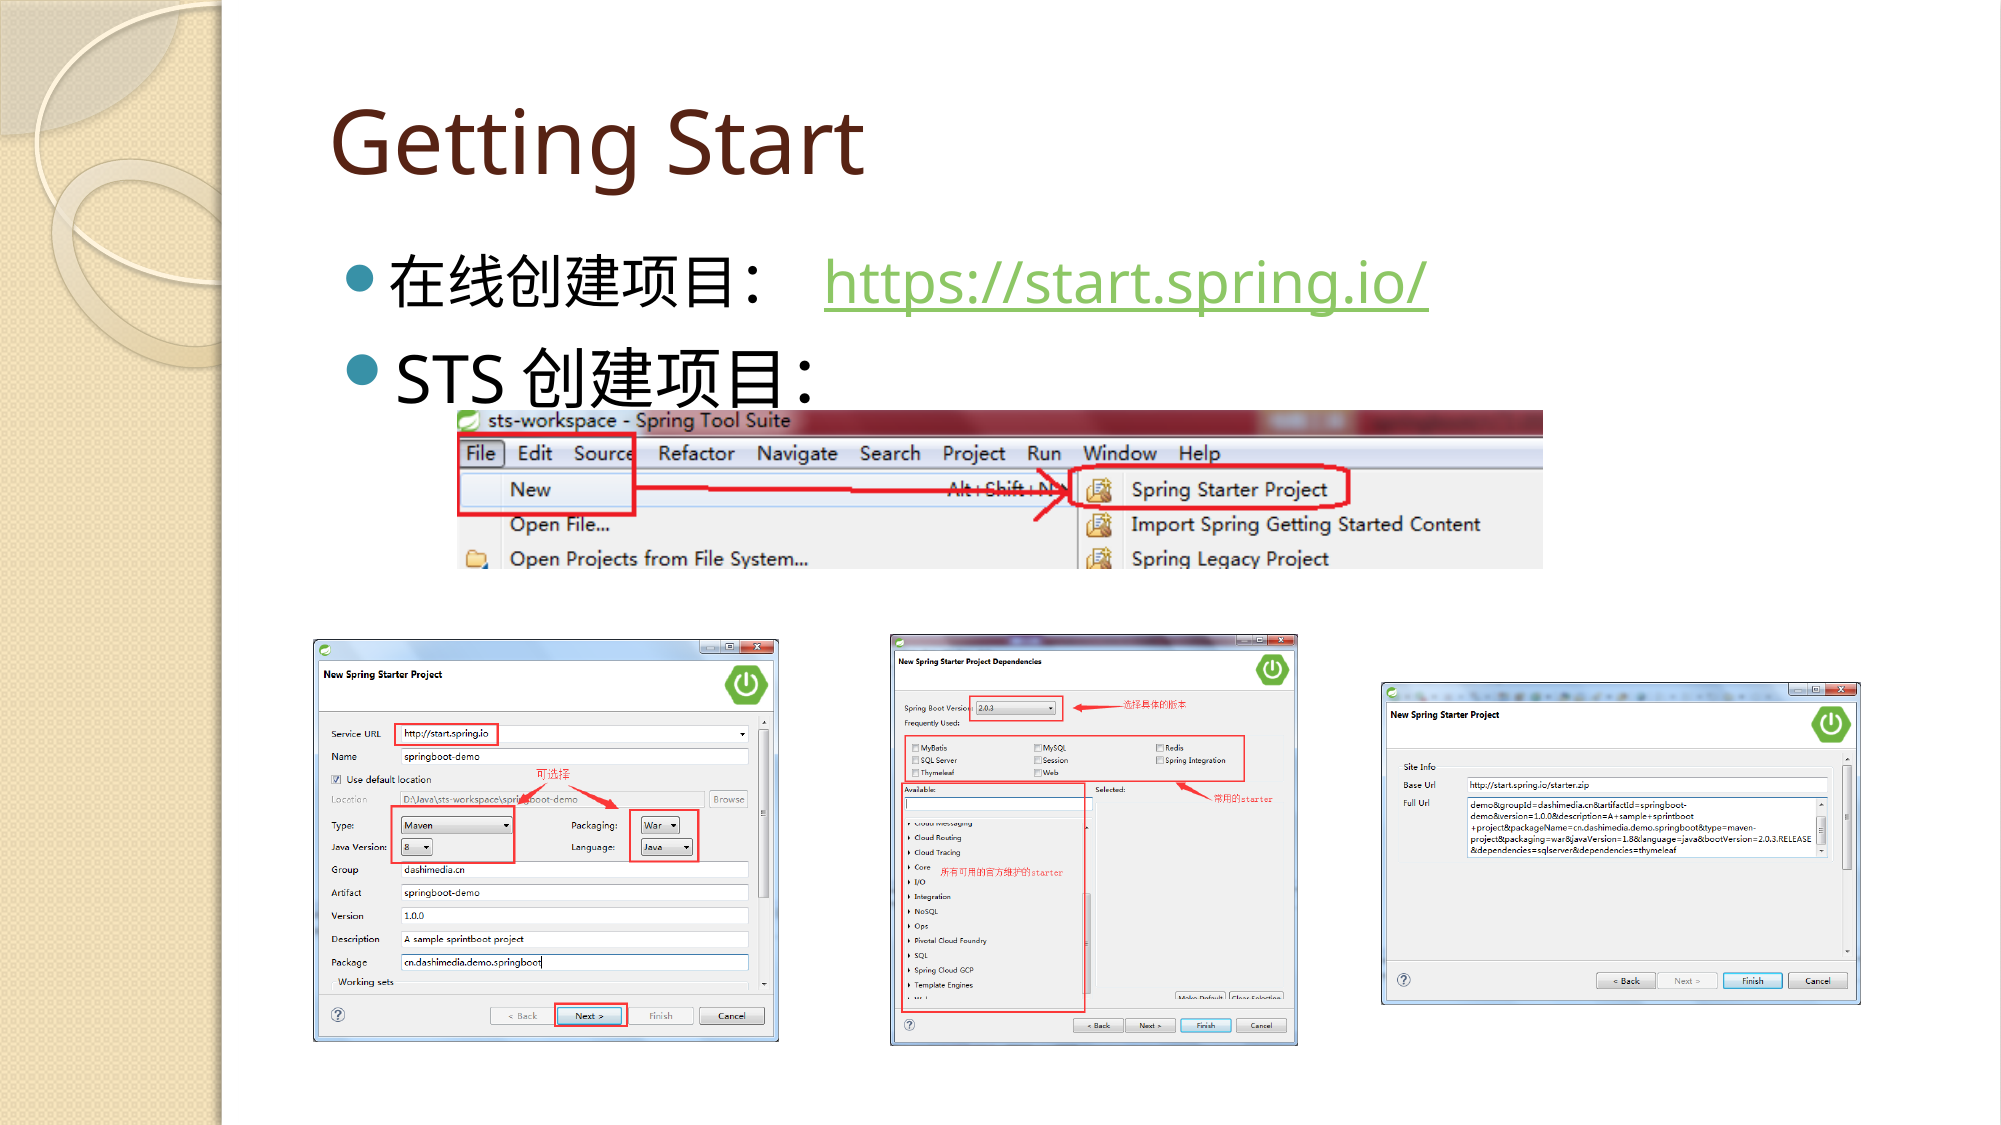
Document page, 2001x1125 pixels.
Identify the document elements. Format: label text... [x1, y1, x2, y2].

picture [1380, 682, 1861, 1005]
list 在线创建项目： https://start.spring.io/ STS创建项目： [313, 237, 1954, 1025]
picture [456, 410, 1544, 569]
picture [889, 633, 1299, 1046]
picture [313, 639, 779, 1043]
title Getting Start [313, 45, 1954, 233]
